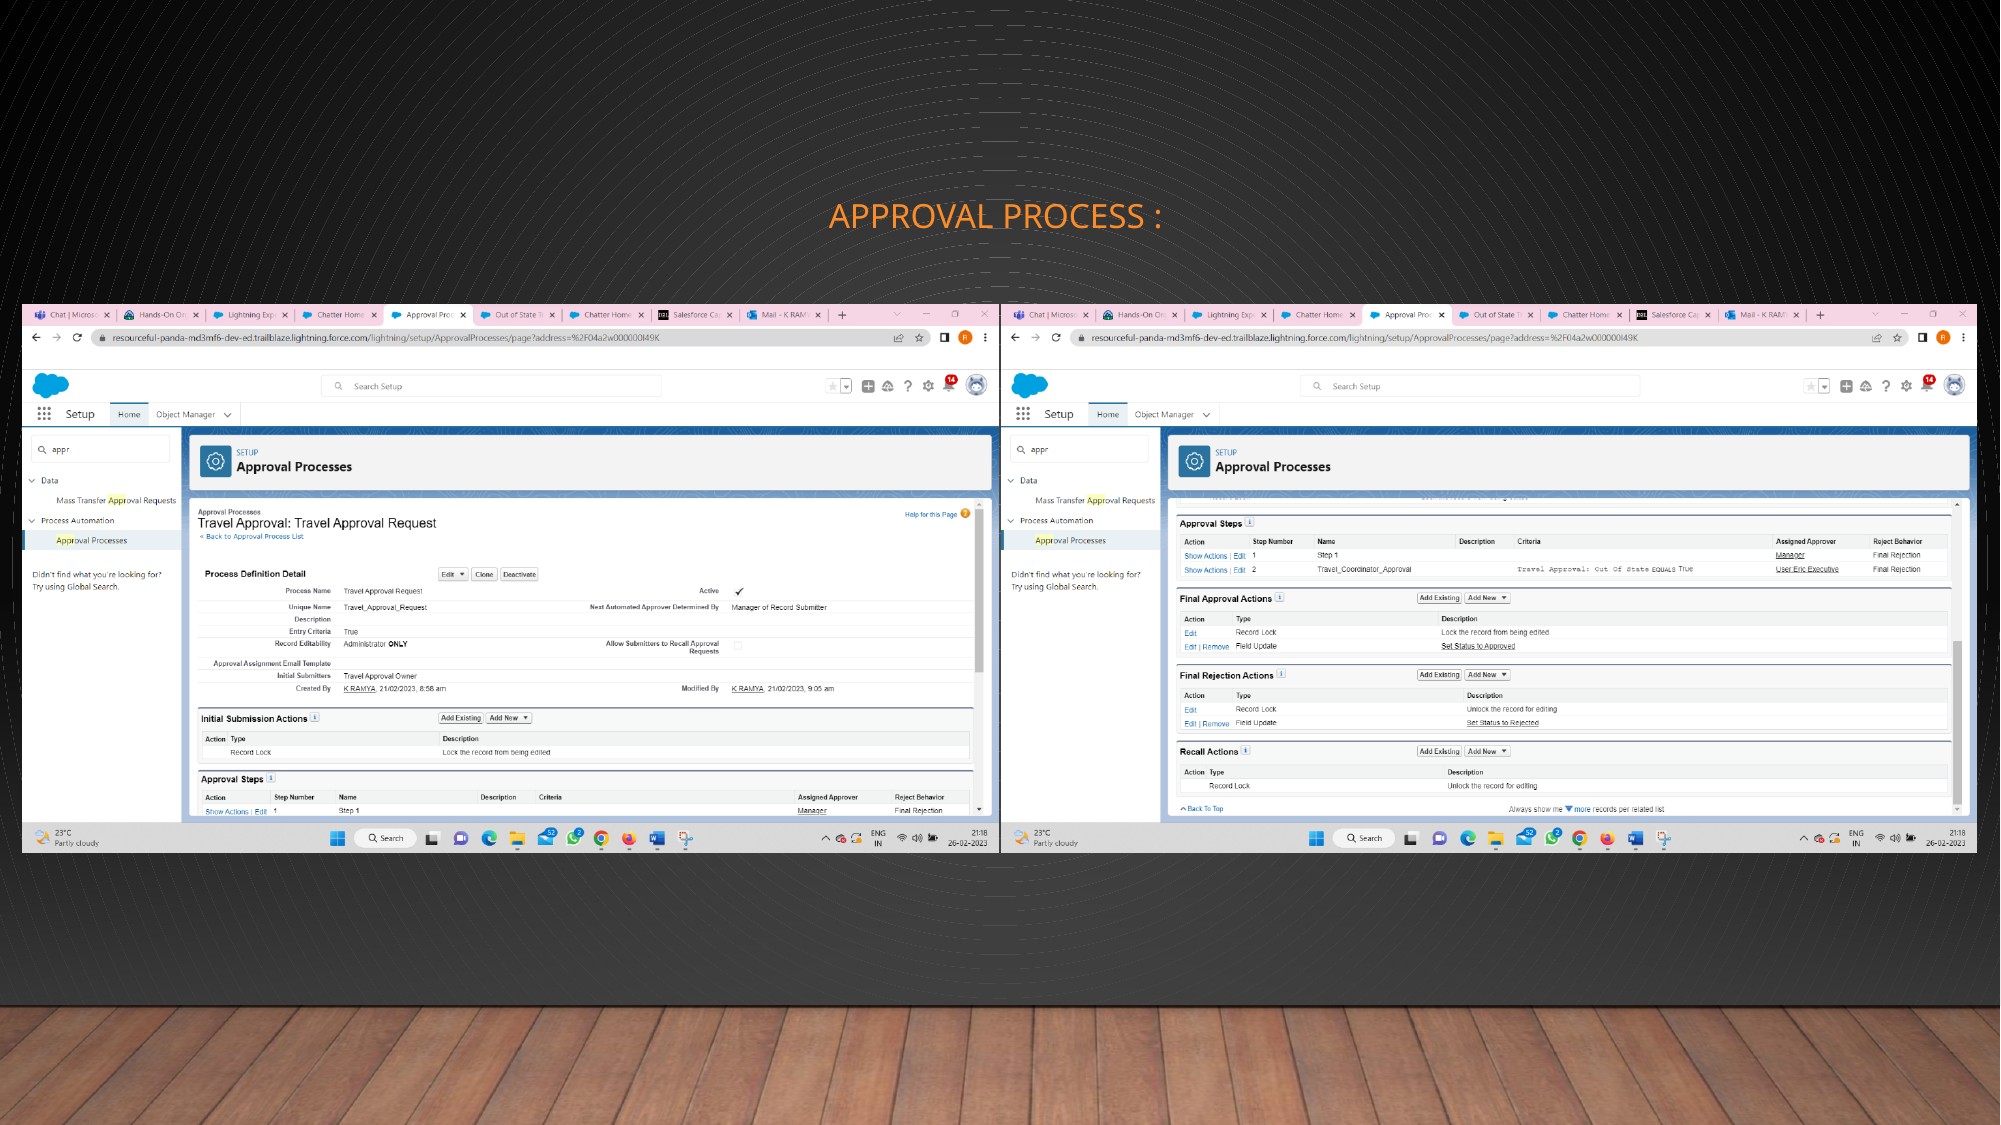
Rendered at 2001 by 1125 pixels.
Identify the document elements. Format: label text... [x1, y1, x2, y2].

picture [0, 1005, 2000, 1125]
picture [1001, 304, 1977, 854]
title Approval Process : [238, 131, 1763, 305]
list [21, 303, 999, 854]
